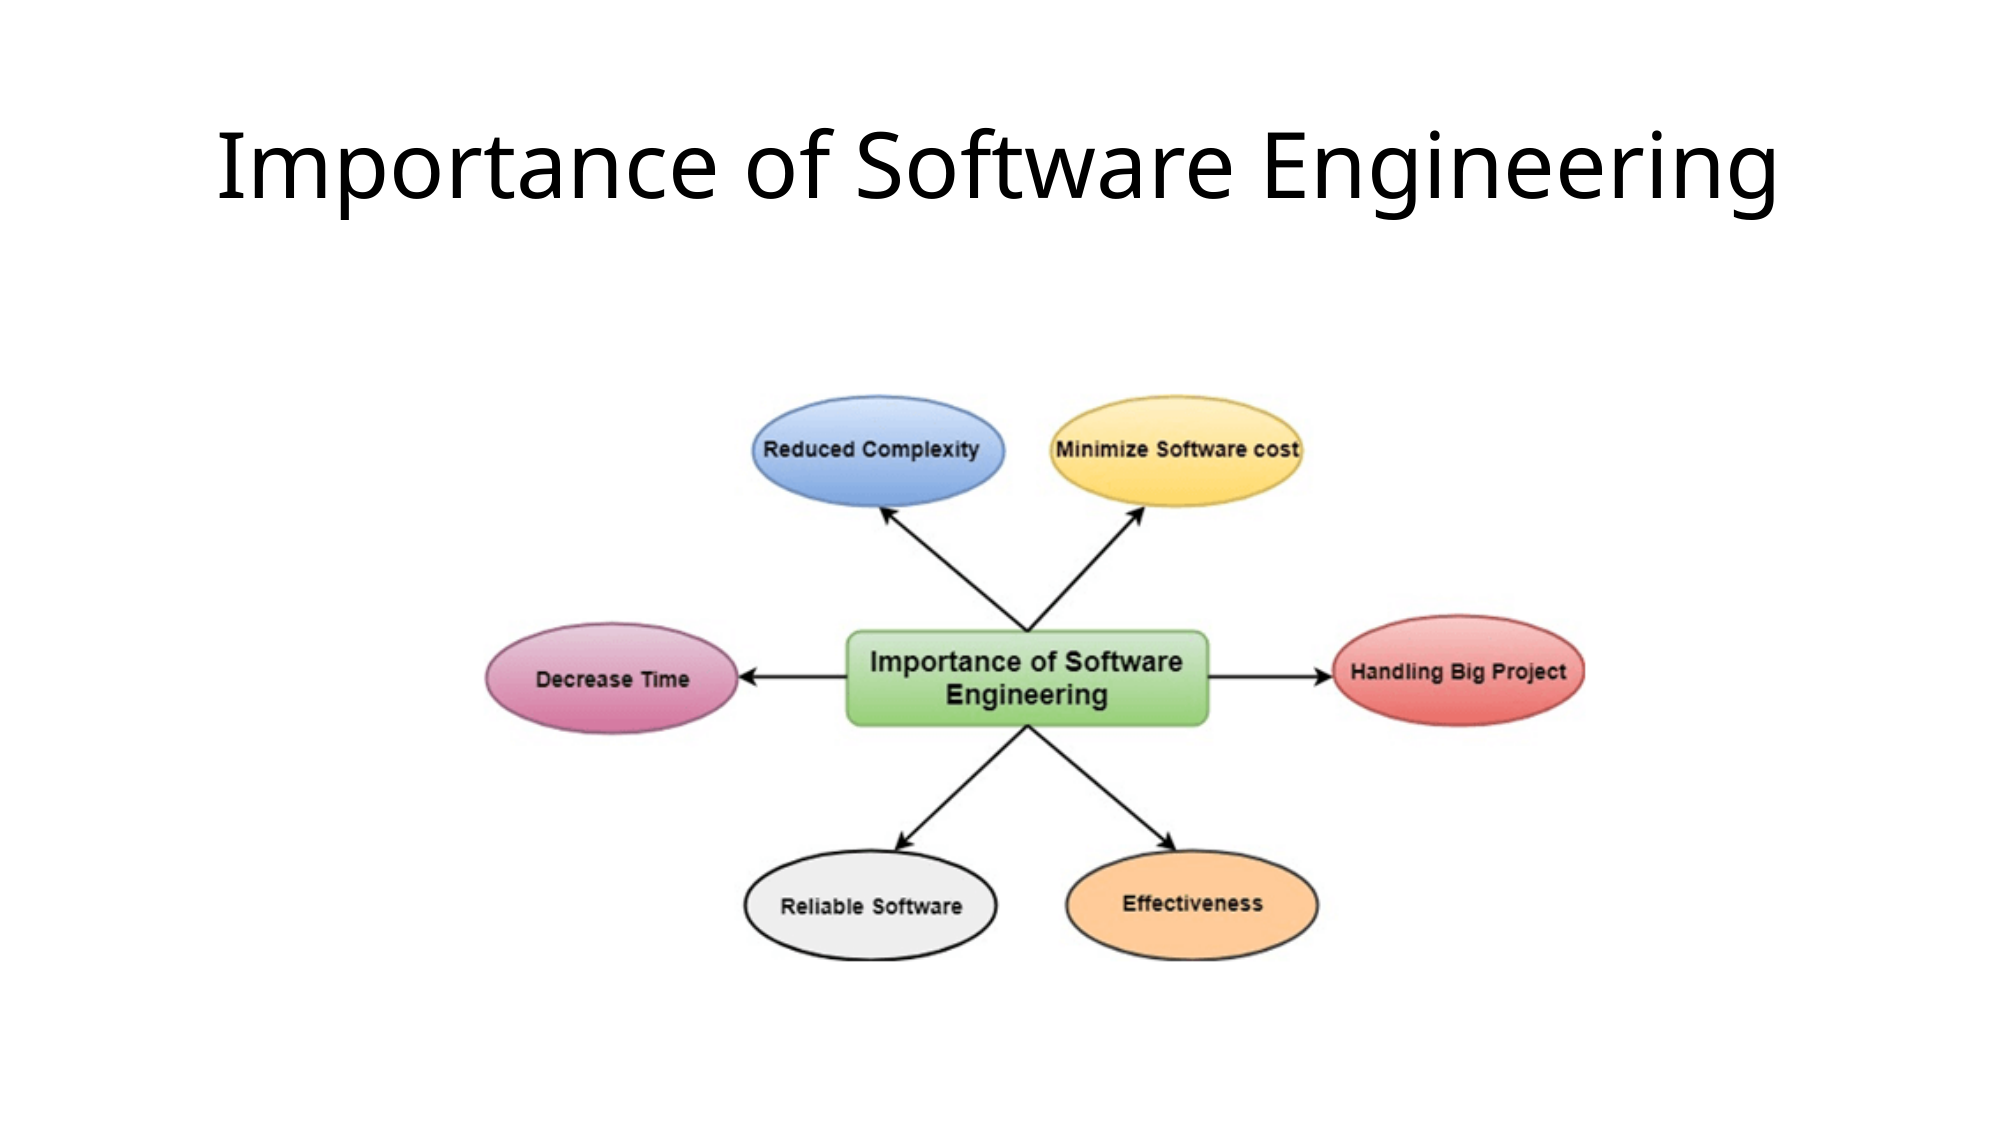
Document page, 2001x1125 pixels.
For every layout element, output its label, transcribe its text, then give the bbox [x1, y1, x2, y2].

picture [481, 391, 1589, 965]
title Importance of Software Engineering [137, 59, 1863, 278]
